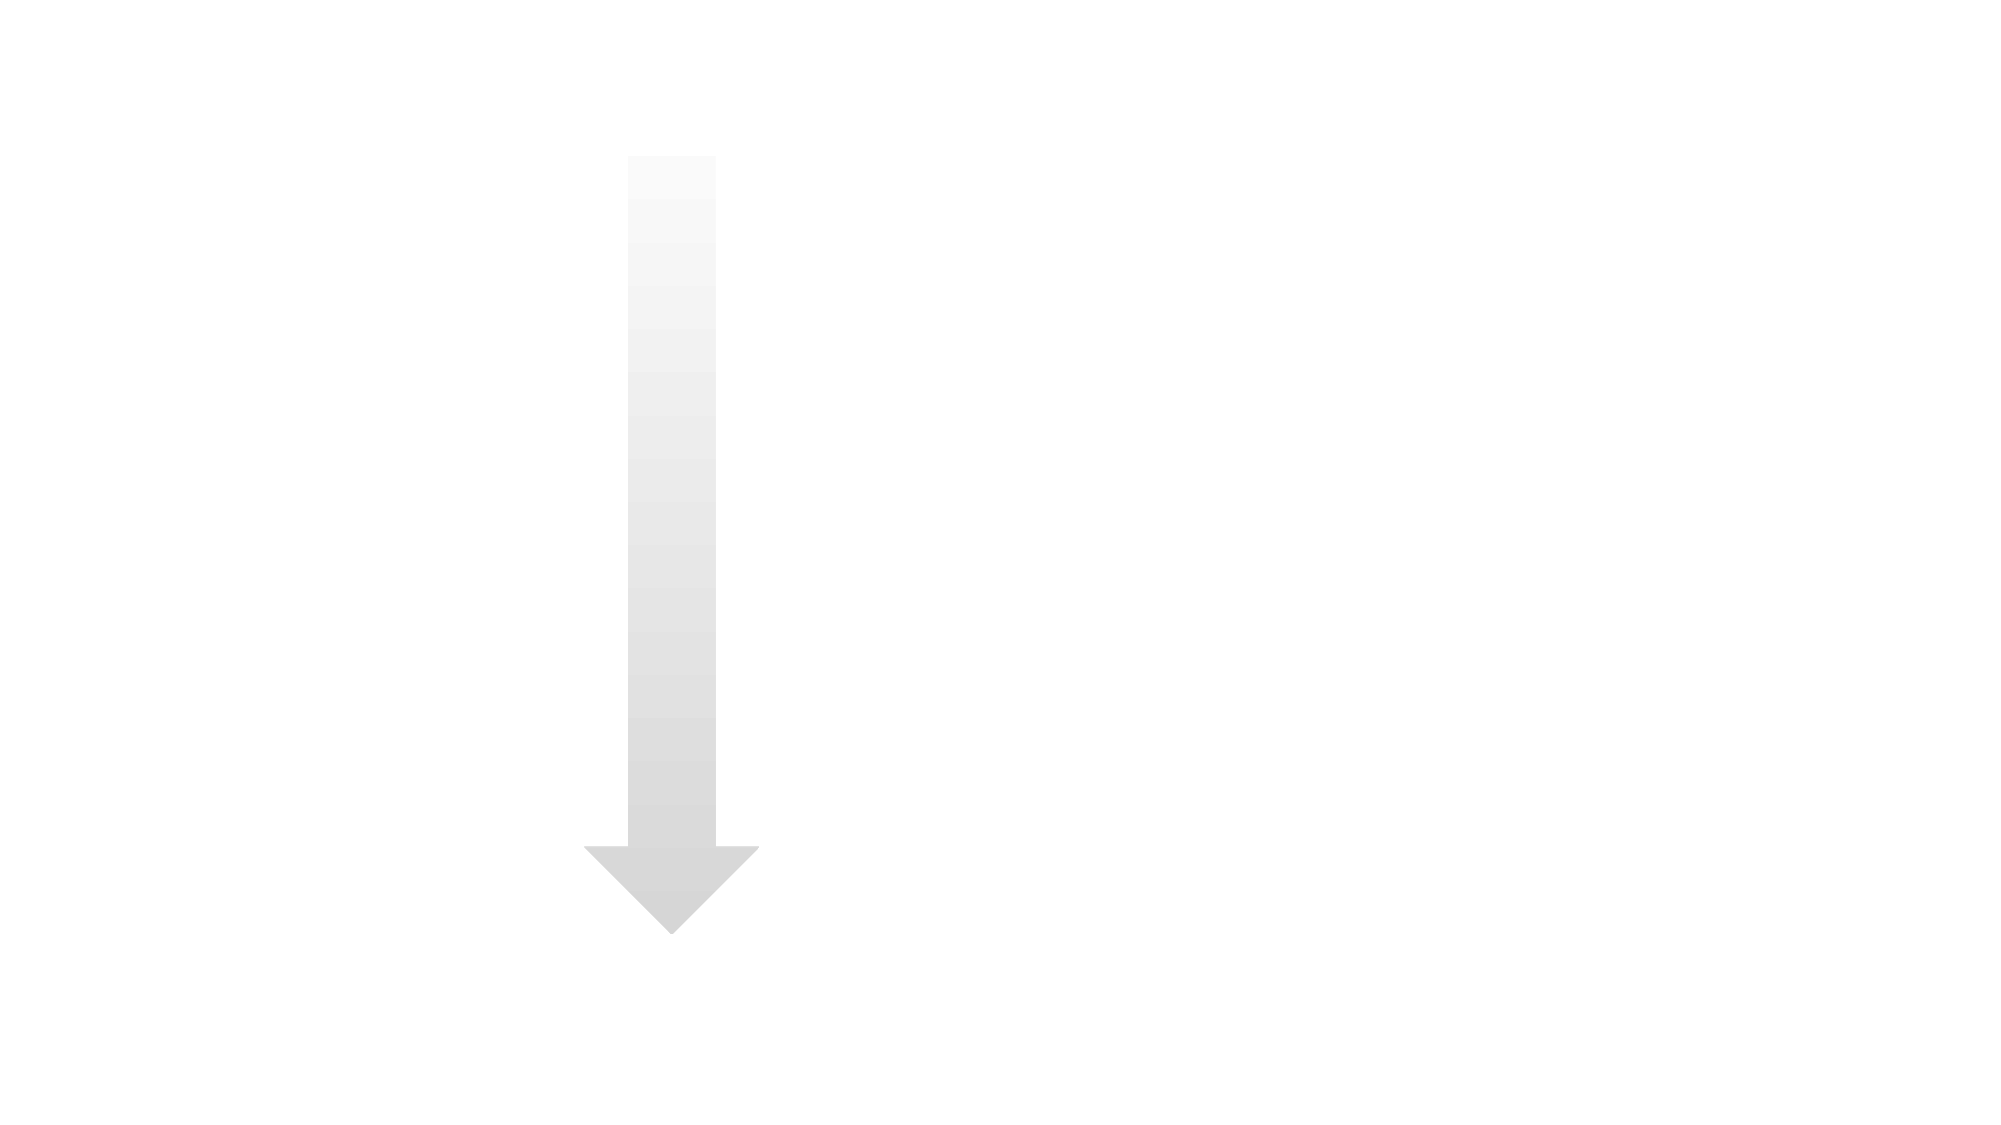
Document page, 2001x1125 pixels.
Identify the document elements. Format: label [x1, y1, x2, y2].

text_box [581, 155, 762, 936]
